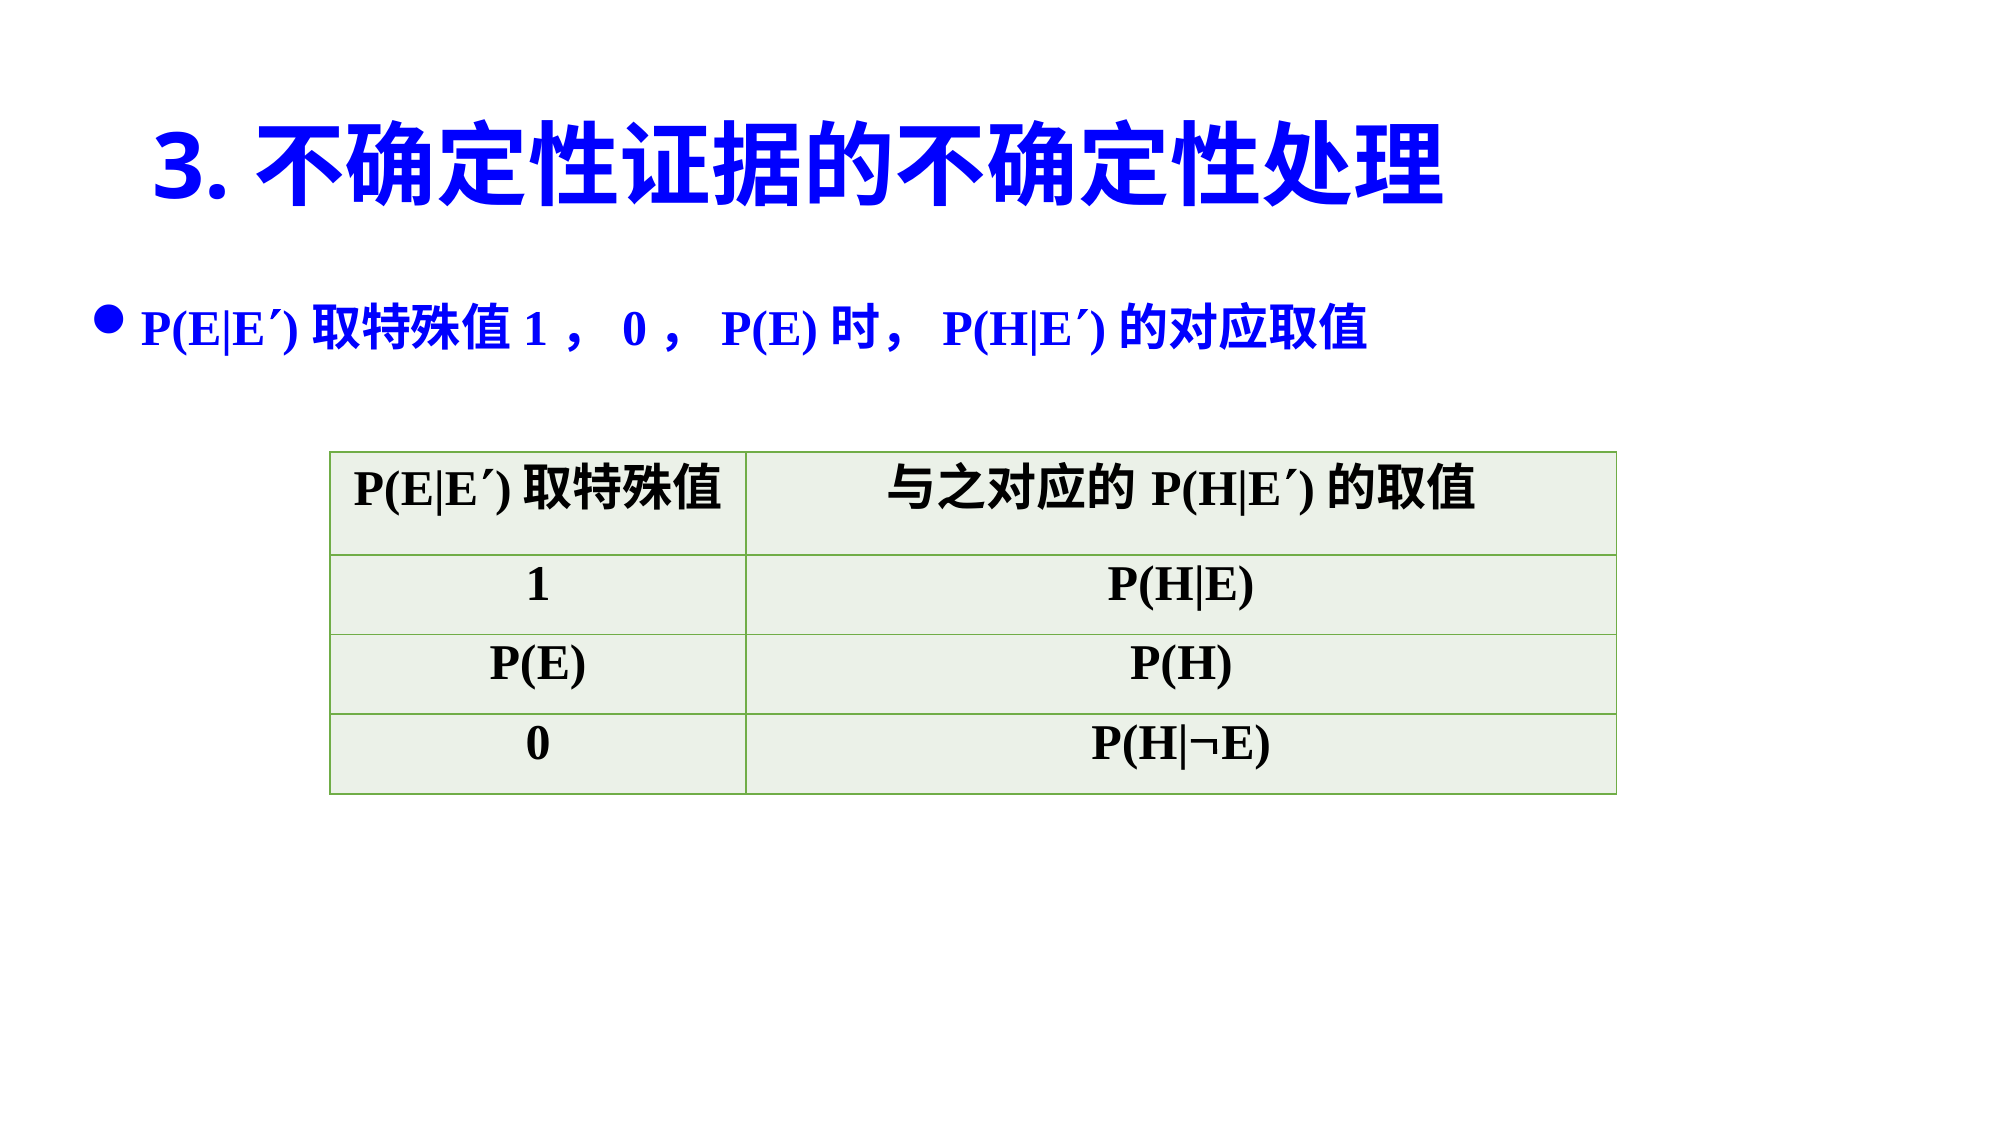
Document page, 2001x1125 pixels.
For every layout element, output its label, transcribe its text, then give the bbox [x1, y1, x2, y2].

table_header P(E|E)取特殊值 [331, 453, 745, 554]
table_cell P(H|E) [747, 715, 1616, 793]
table_cell P(H) [747, 635, 1616, 713]
table_cell P(H|E) [747, 556, 1616, 634]
title 3.不确定性证据的不确定性处理 [137, 59, 1863, 257]
table_header 与之对应的P(H|E)的取值 [747, 453, 1616, 554]
list P(E|E)取特殊值1，0，P(E)时，P(H|E)的对应取值 [75, 257, 1899, 1085]
table_cell 0 [331, 715, 745, 793]
table_cell 1 [331, 556, 745, 634]
table_cell P(E) [331, 635, 745, 713]
